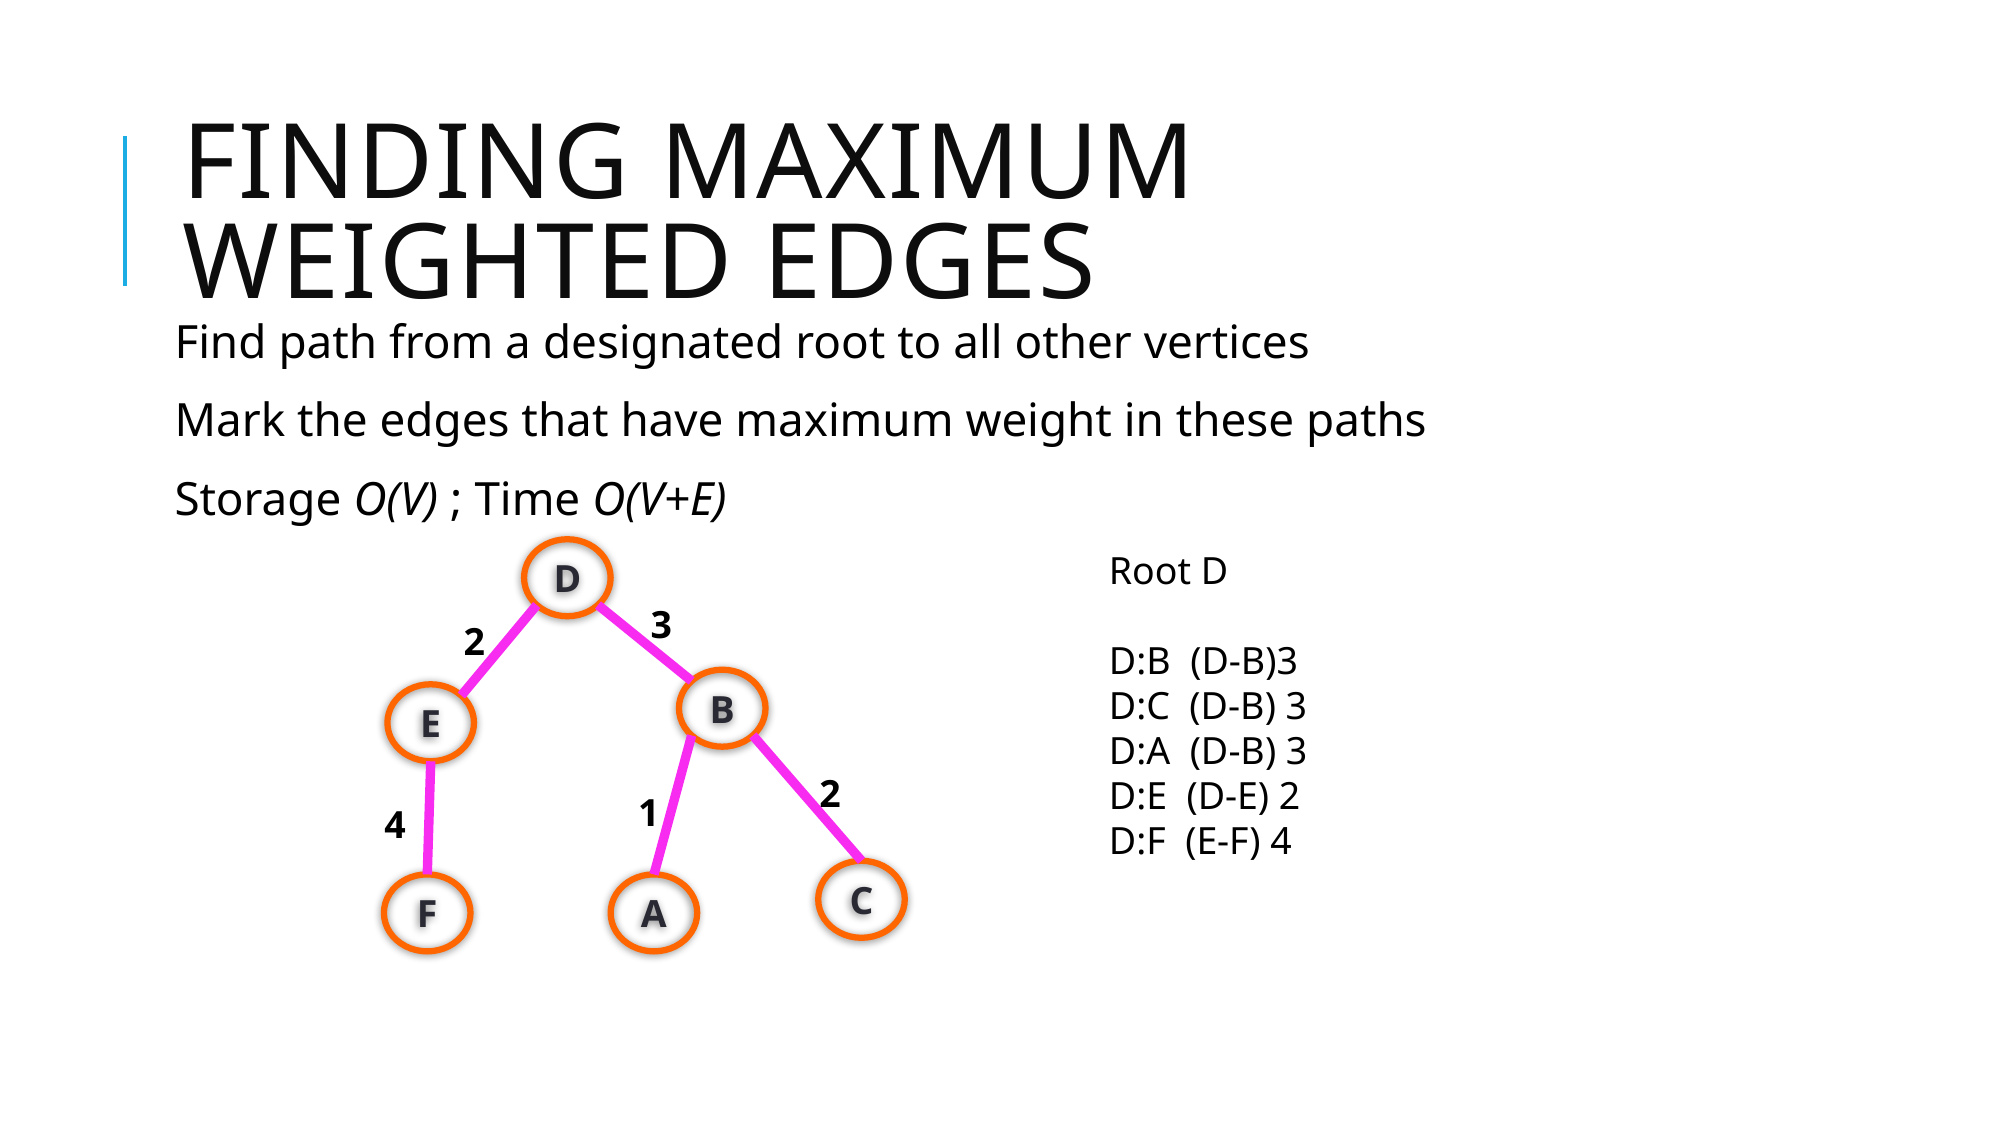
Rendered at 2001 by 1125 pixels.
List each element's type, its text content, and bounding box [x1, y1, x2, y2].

list Find path from a designated root to all other vertices Mark the edges that have maximum weight in these paths Storage O(V) ; Time O(V+E) [152, 311, 1747, 972]
text_box Root D D:B (D-B)3 D:C (D-B) 3 D:A (D-B) 3 D:E (D-E) 2 D:F (E-F) 4 [1094, 539, 1490, 869]
title Finding Maximum Weighted Edges [168, 96, 1763, 342]
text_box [369, 539, 906, 952]
